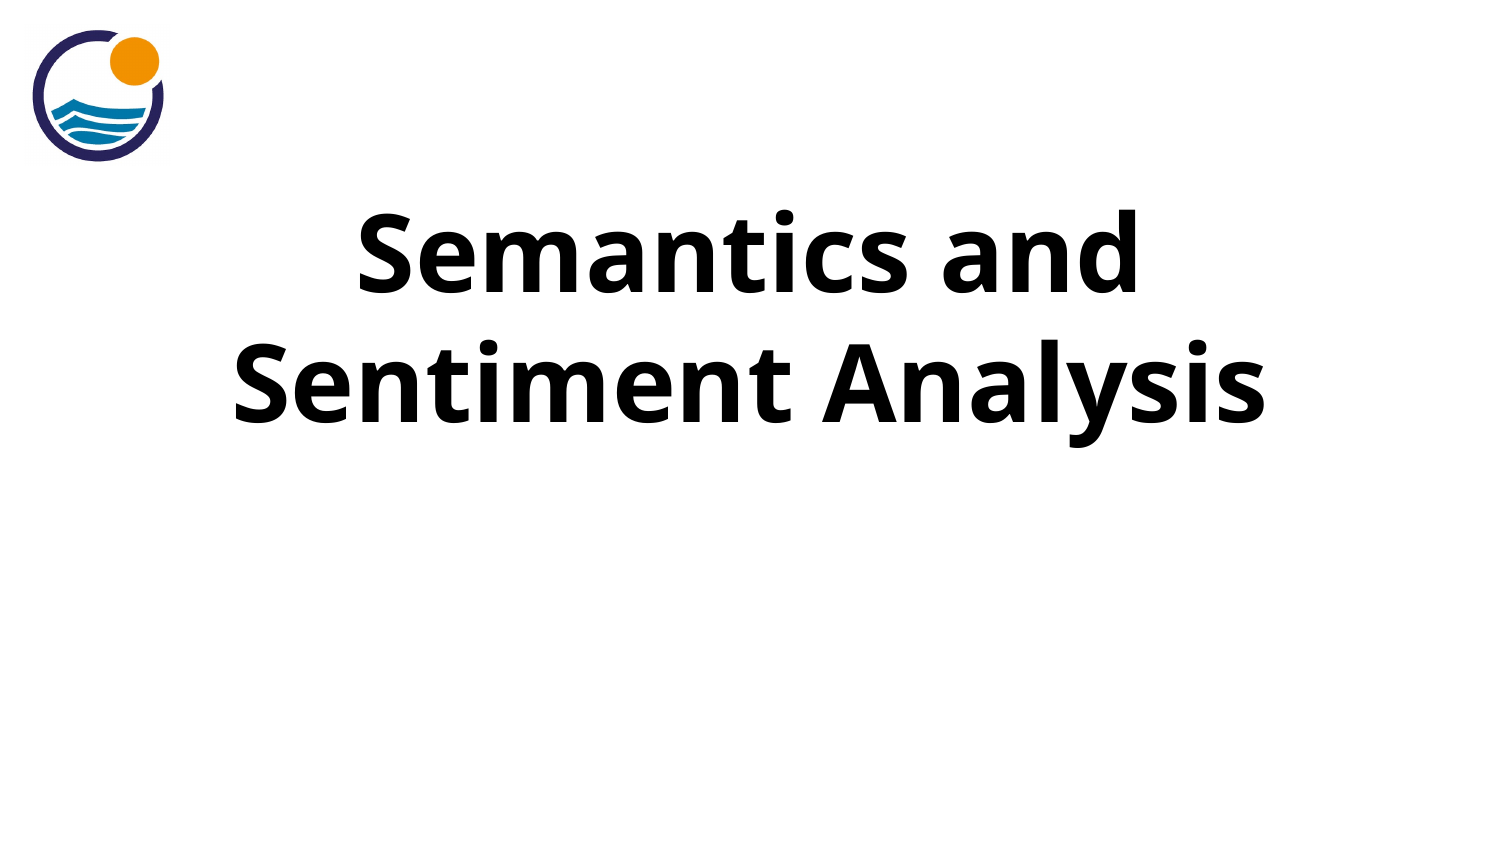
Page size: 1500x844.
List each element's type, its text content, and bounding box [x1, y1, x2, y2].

picture [24, 24, 172, 167]
title Semantics and Sentiment Analysis [51, 122, 1449, 459]
